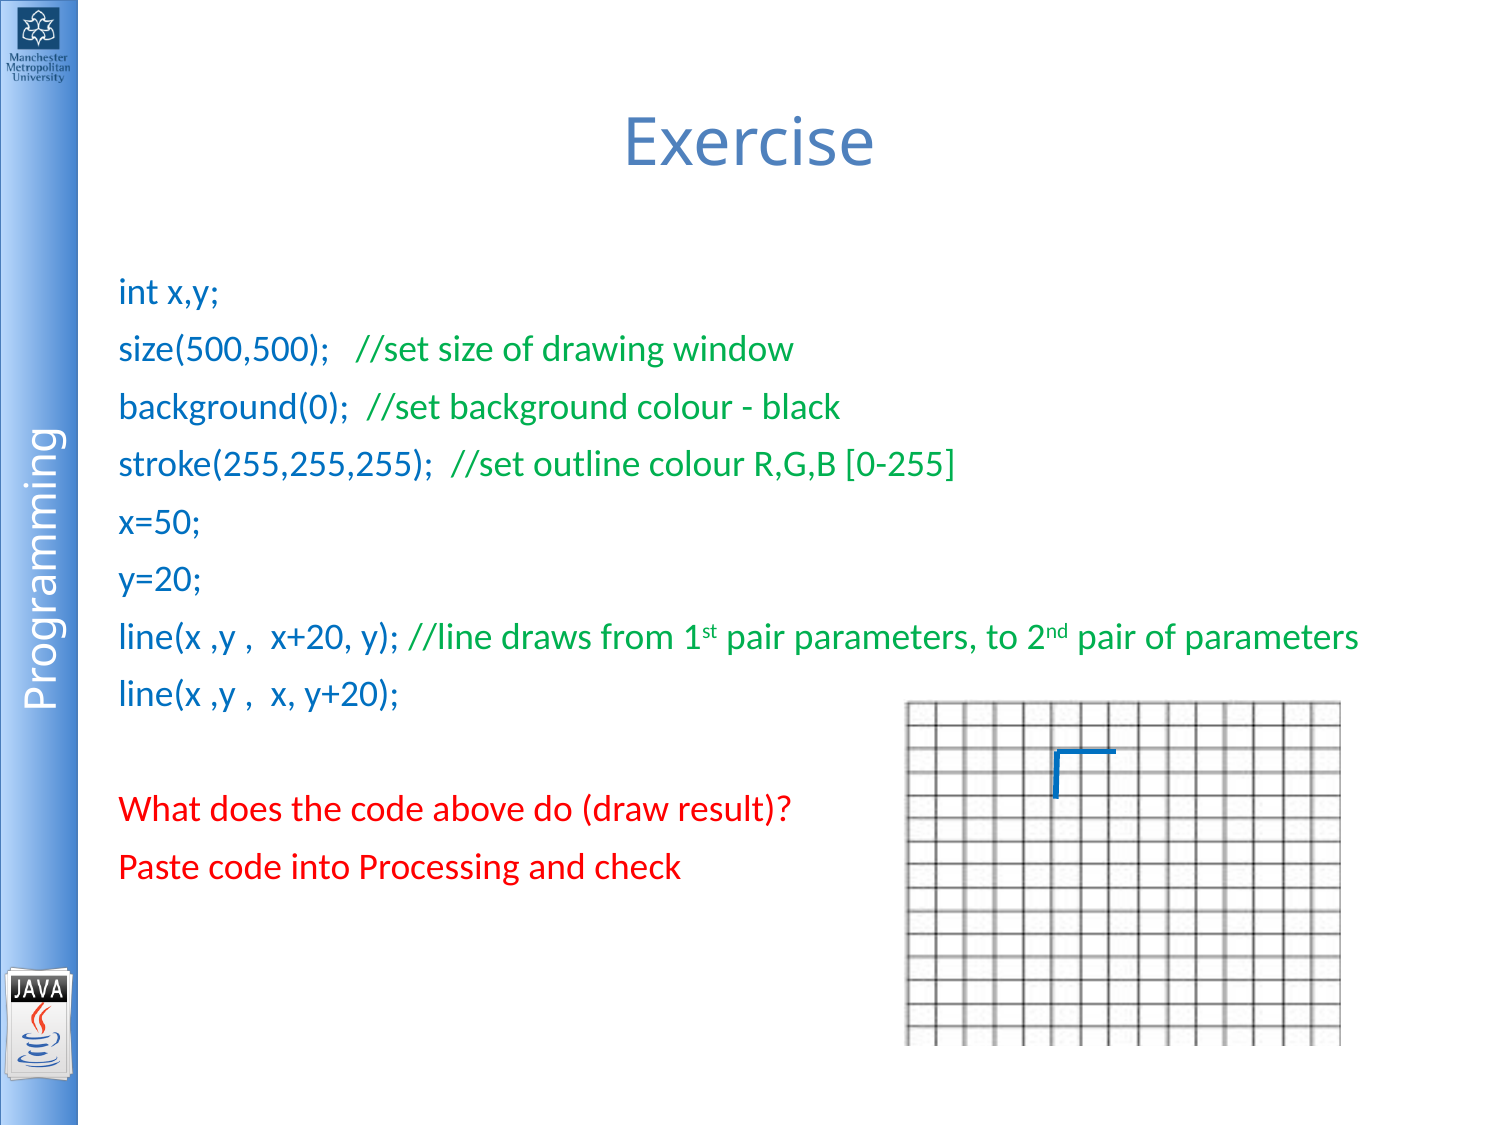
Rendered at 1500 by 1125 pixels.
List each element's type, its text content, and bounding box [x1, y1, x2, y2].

title Exercise [75, 45, 1425, 233]
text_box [903, 699, 1341, 1047]
picture [5, 7, 70, 83]
picture [0, 966, 82, 1082]
list int x,y; size(500,500); //set size of drawing window background(0); //set background colour - black stroke(255,255,255); //set outline colour R,G,B [0-255] x=50; y=20; line(x ,y , x+20, y); //line draws from 1st pair parameters, to 2nd pair of parameters line(x ,y , x, y+20); What does the code above do (draw result)? Paste code into Processing and check [112, 260, 1425, 1046]
